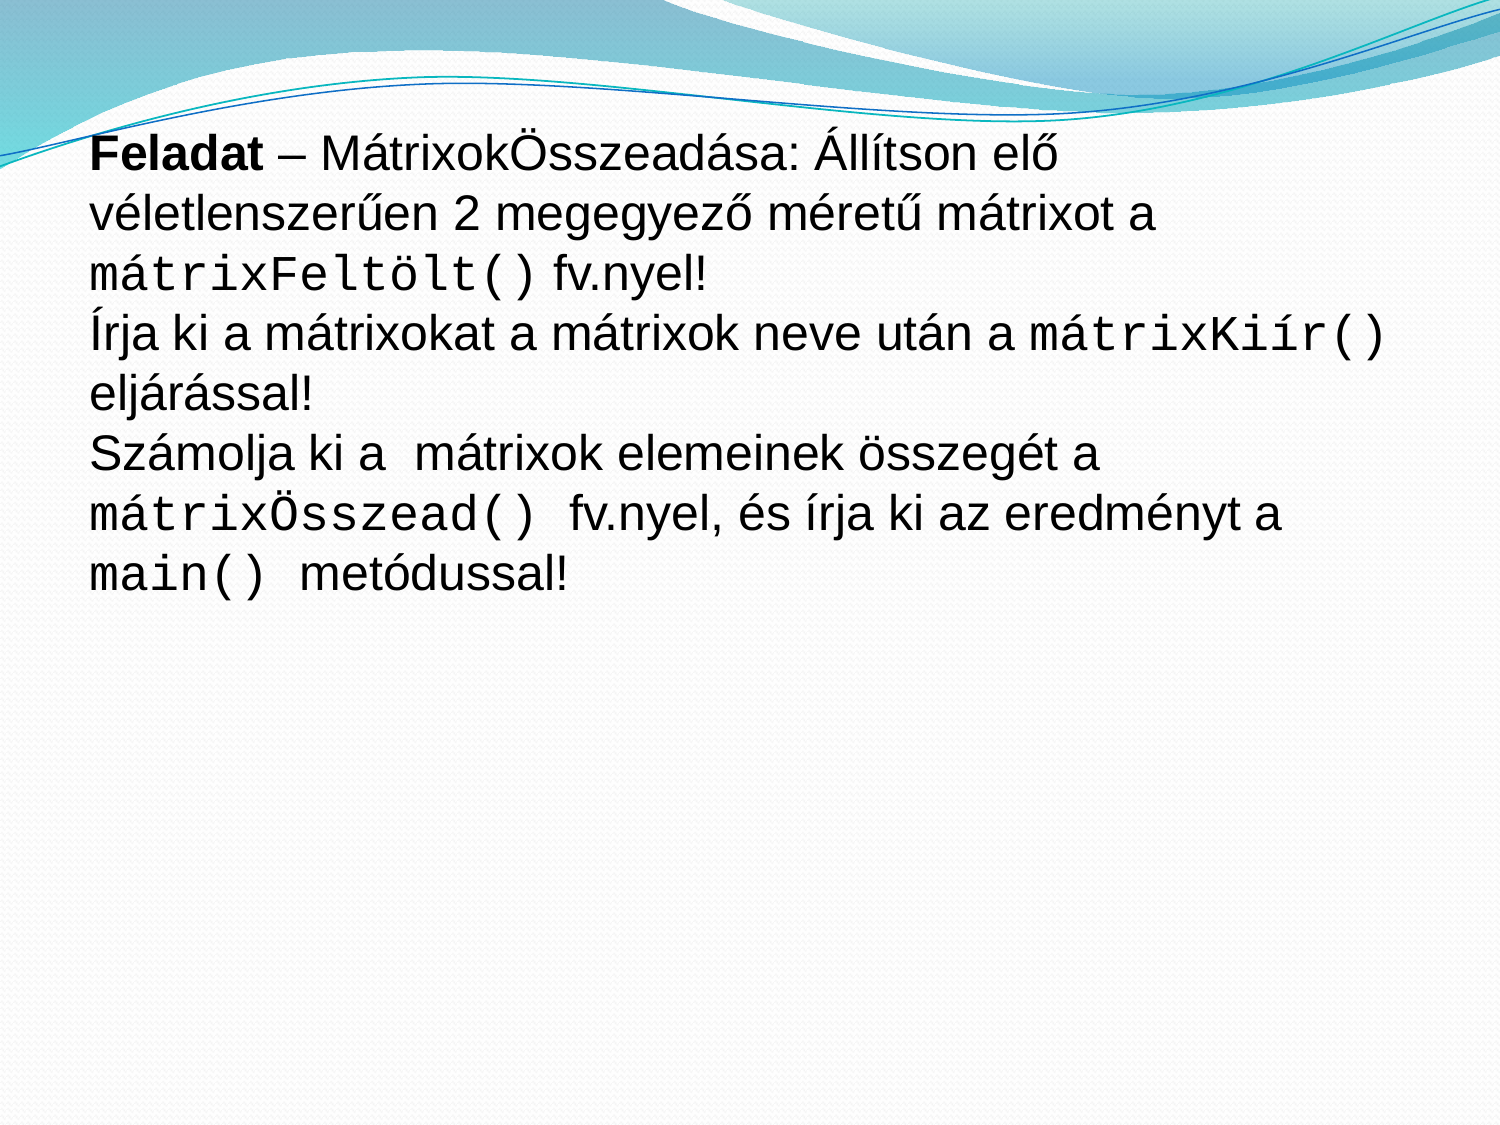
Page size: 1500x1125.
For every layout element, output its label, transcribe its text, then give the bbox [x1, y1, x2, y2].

list Feladat – MátrixokÖsszeadása: Állítson elő véletlenszerűen 2 megegyező méretű mátrixot a mátrixFeltölt() fv.nyel! Írja ki a mátrixokat a mátrixok neve után a mátrixKiír() eljárással! Számolja ki a mátrixok elemeinek összegét a mátrixÖsszead() fv.nyel, és írja ki az eredményt a main() metódussal! [75, 112, 1425, 1088]
